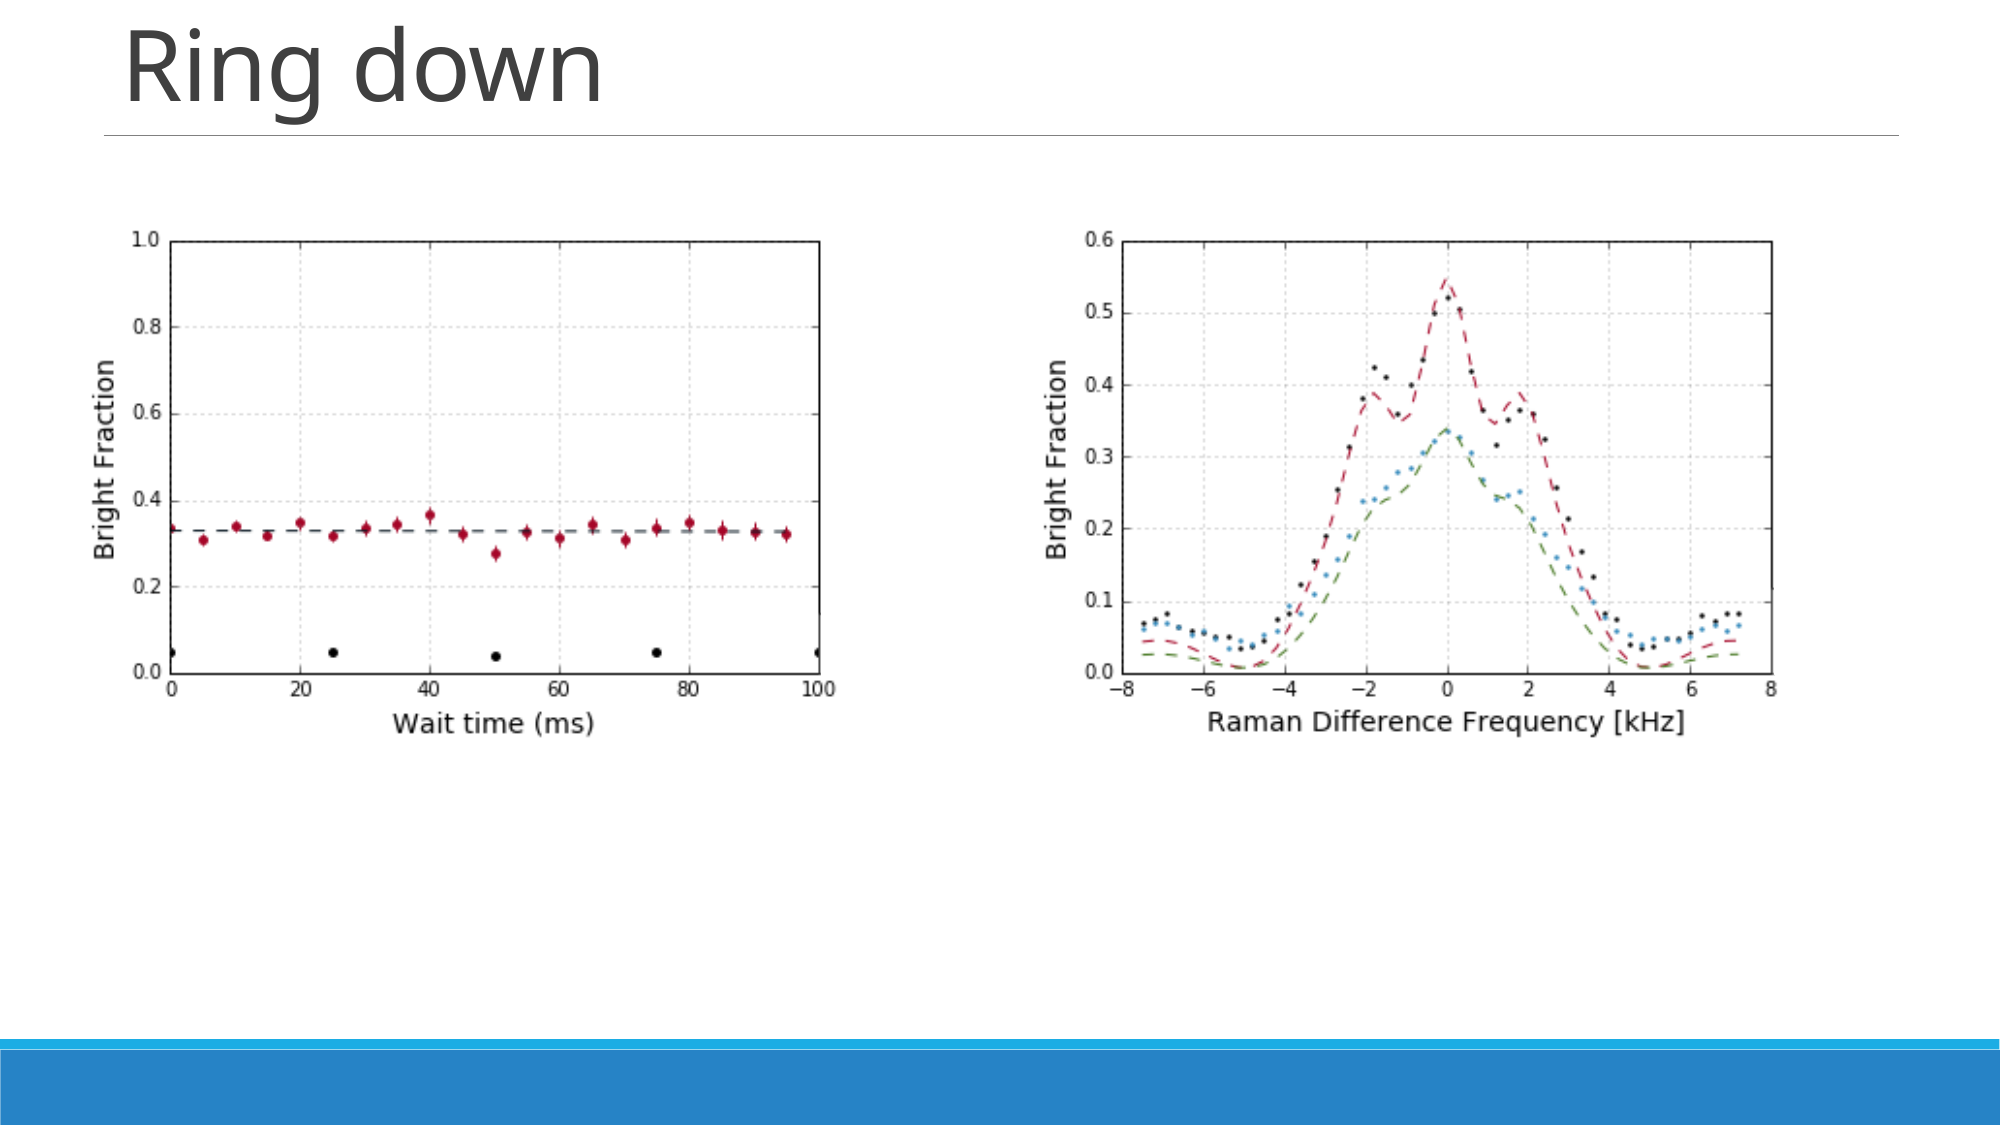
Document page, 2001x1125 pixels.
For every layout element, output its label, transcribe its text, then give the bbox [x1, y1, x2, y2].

title Ring down [106, 13, 1849, 130]
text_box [59, 469, 1004, 767]
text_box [1007, 217, 2000, 779]
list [81, 218, 1005, 466]
